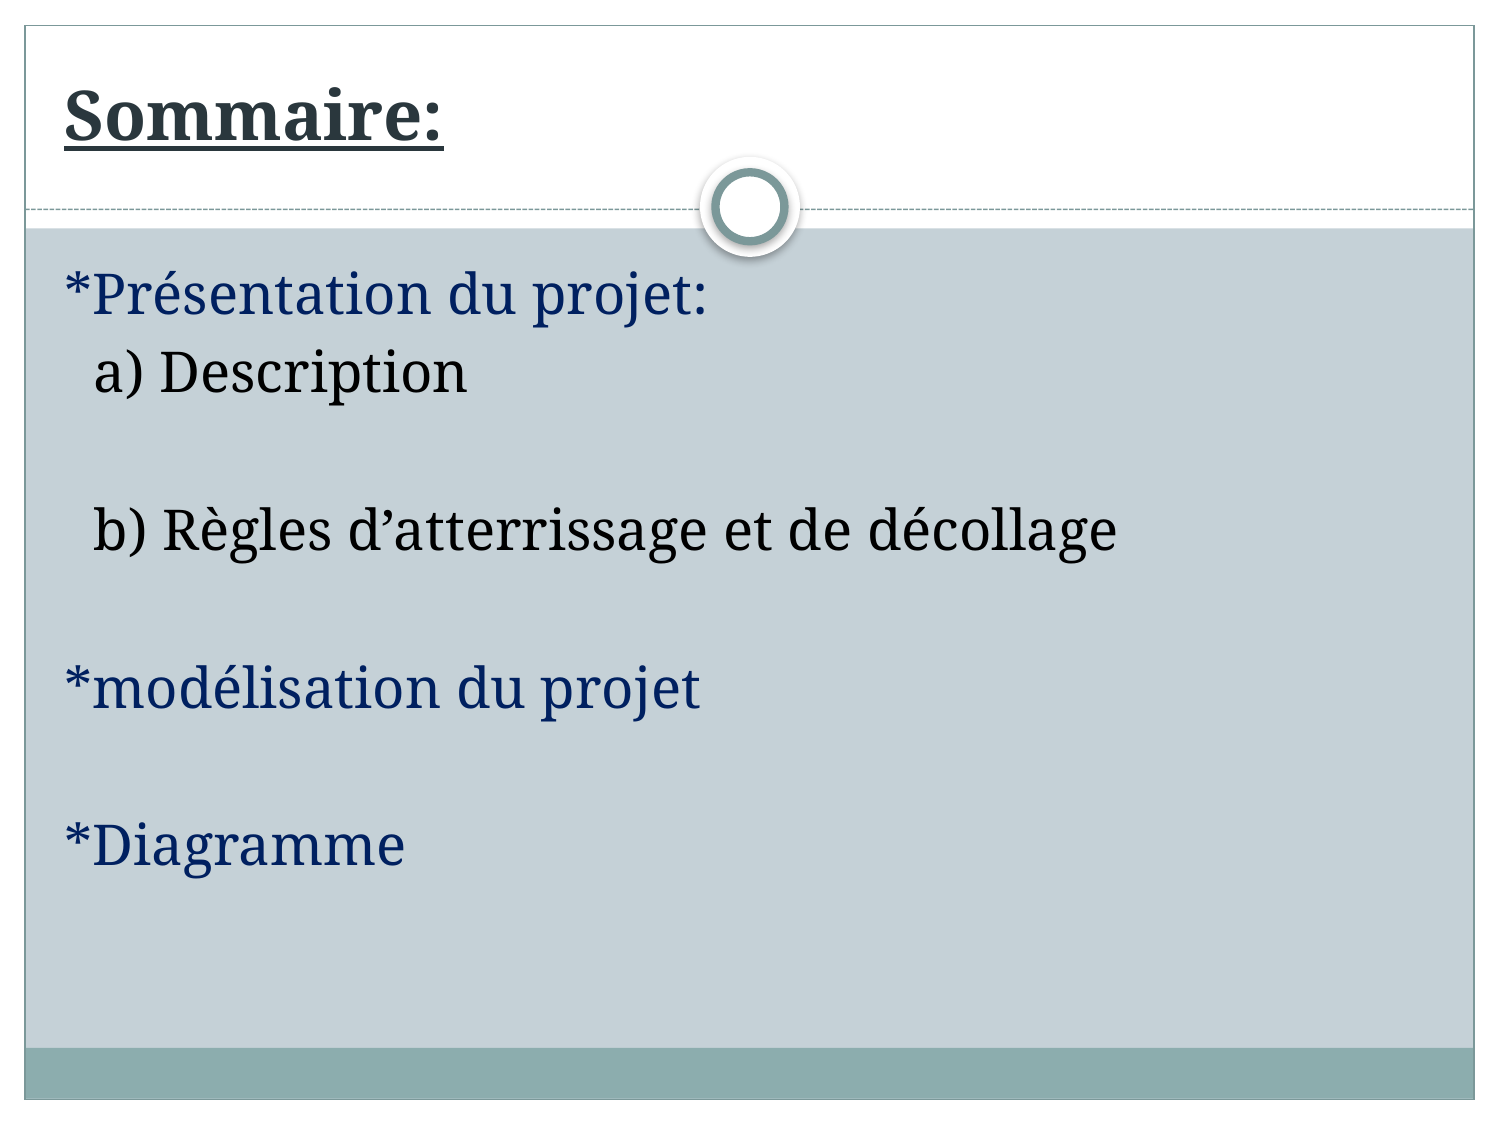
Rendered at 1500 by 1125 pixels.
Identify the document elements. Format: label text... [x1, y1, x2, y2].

title Sommaire: [49, 37, 1450, 162]
list *Présentation du projet: a) Description b) Règles d’atterrissage et de décollage *modélisation du projet *Diagramme [49, 250, 1445, 1001]
